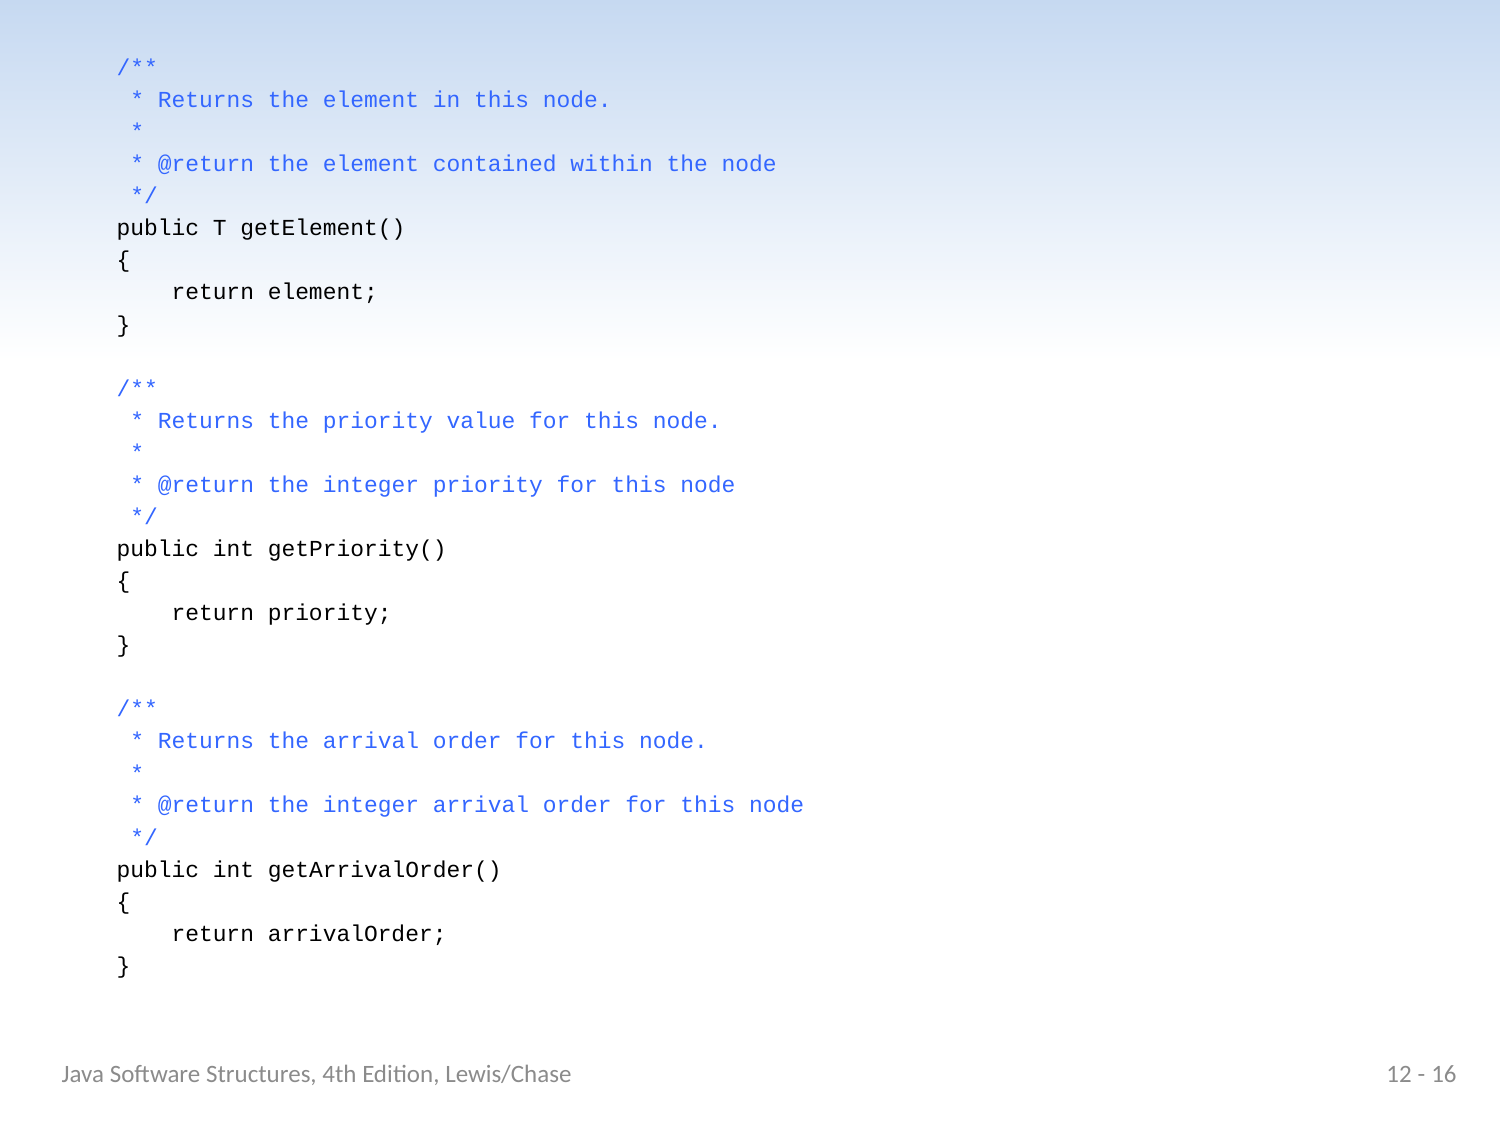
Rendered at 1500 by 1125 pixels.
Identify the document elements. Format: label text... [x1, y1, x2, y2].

slide_number 12 - 16 [1122, 1042, 1472, 1103]
footer Java Software Structures, 4th Edition, Lewis/Chase [46, 1042, 1122, 1103]
list /** * Returns the element in this node. * * @return the element contained within the node */ public T getElement() { return element; } /** * Returns the priority value for this node. * * @return the integer priority for this node */ public int getPriority() { return priority; } /** * Returns the arrival order for this node. * * @return the integer arrival order for this node */ public int getArrivalOrder() { return arrivalOrder; } [46, 45, 1473, 1043]
